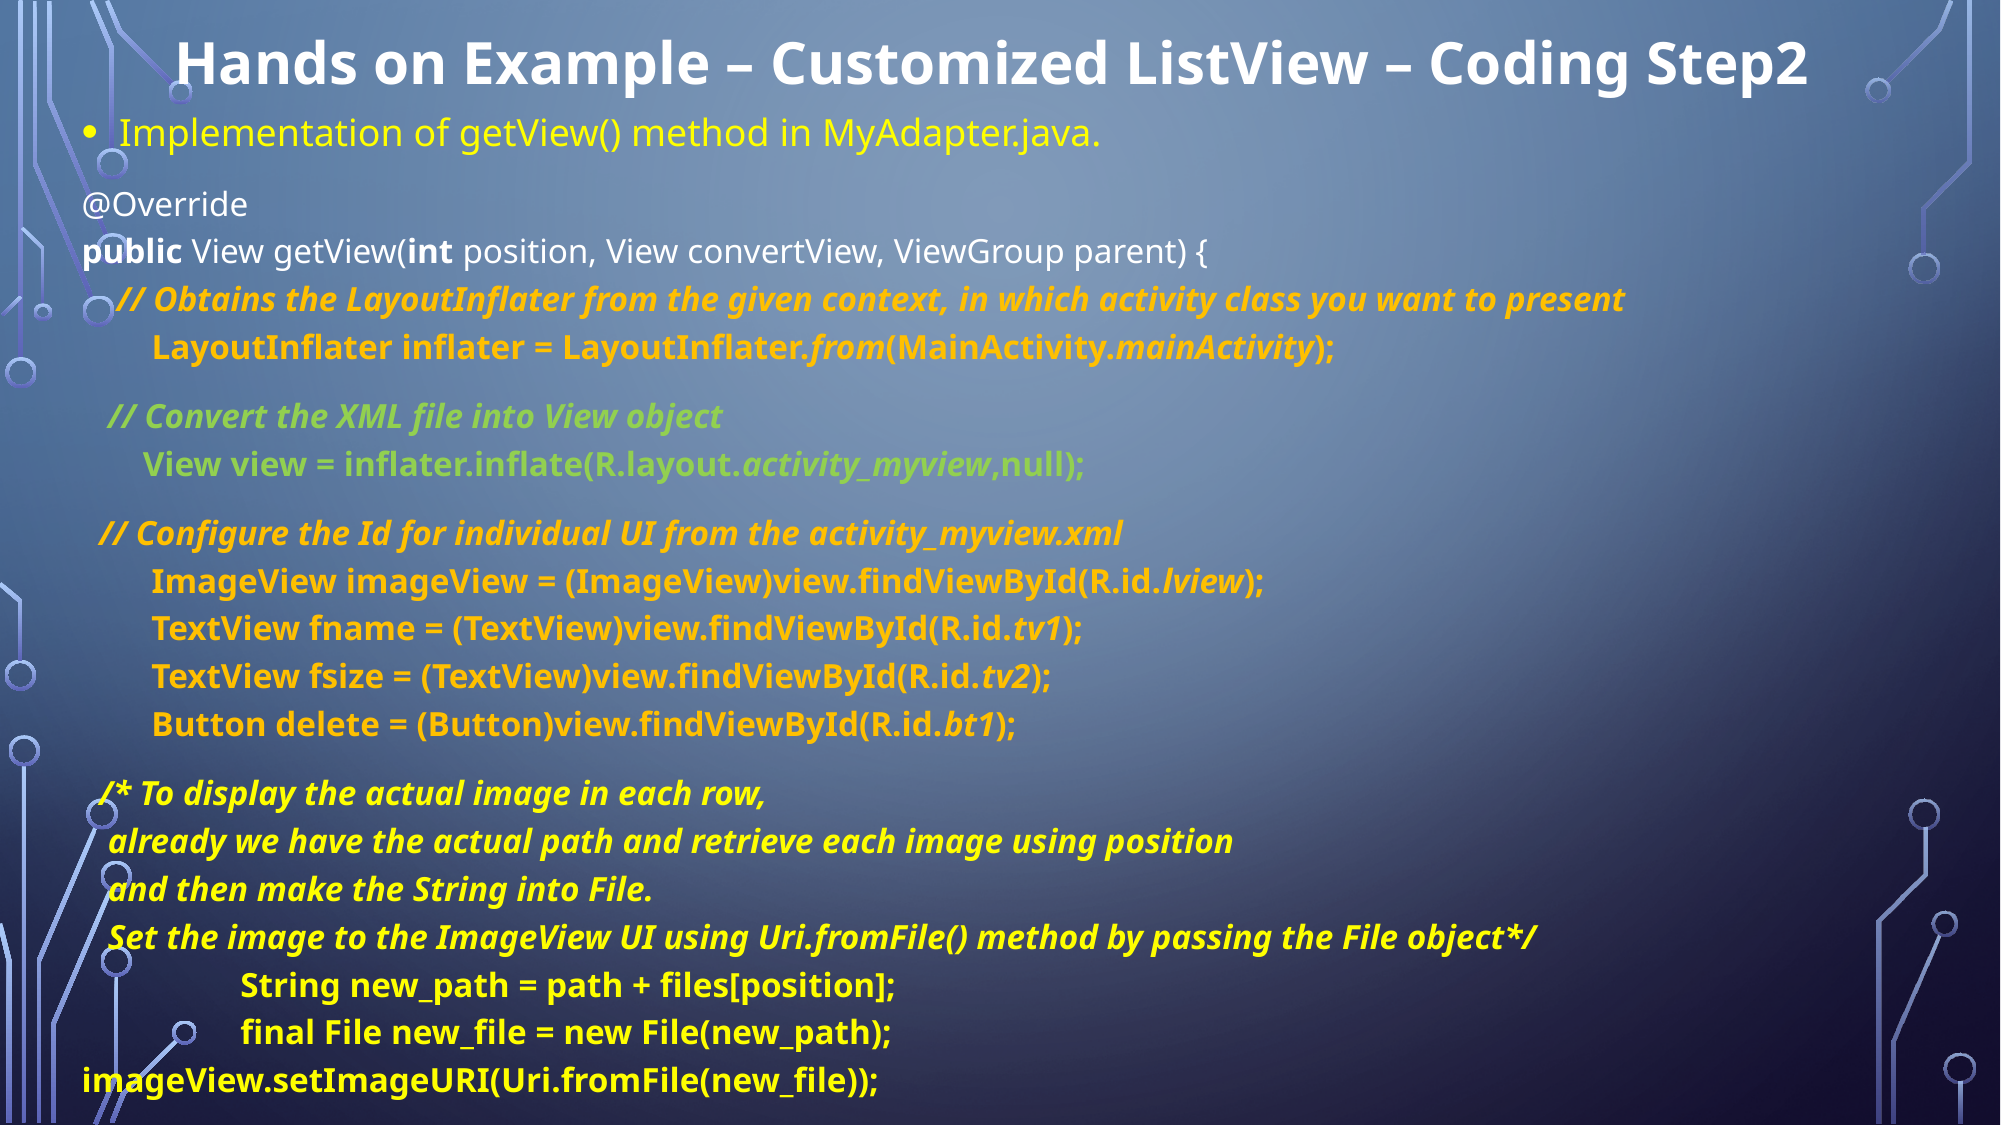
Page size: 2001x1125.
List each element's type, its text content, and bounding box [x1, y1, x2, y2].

list Implementation of getView() method in MyAdapter.java. @Override public View getView(int position, View convertView, ViewGroup parent) { // Obtains the LayoutInflater from the given context, in which activity class you want to present LayoutInflater inflater = LayoutInflater.from(MainActivity.mainActivity); // Convert the XML file into View object View view = inflater.inflate(R.layout.activity_myview,null); // Configure the Id for individual UI from the activity_myview.xml ImageView imageView = (ImageView)view.findViewById(R.id.lview); TextView fname = (TextView)view.findViewById(R.id.tv1); TextView fsize = (TextView)view.findViewById(R.id.tv2); Button delete = (Button)view.findViewById(R.id.bt1); /* To display the actual image in each row, already we have the actual path and retrieve each image using position and then make the String into File. Set the image to the ImageView UI using Uri.fromFile() method by passing the File object*/ String new_path = path + files[position]; final File new_file = new File(new_path); imageView.setImageURI(Uri.fromFile(new_file)); [66, 92, 1894, 1125]
title Hands on Example – Customized ListView – Coding Step2 [66, 23, 1917, 109]
